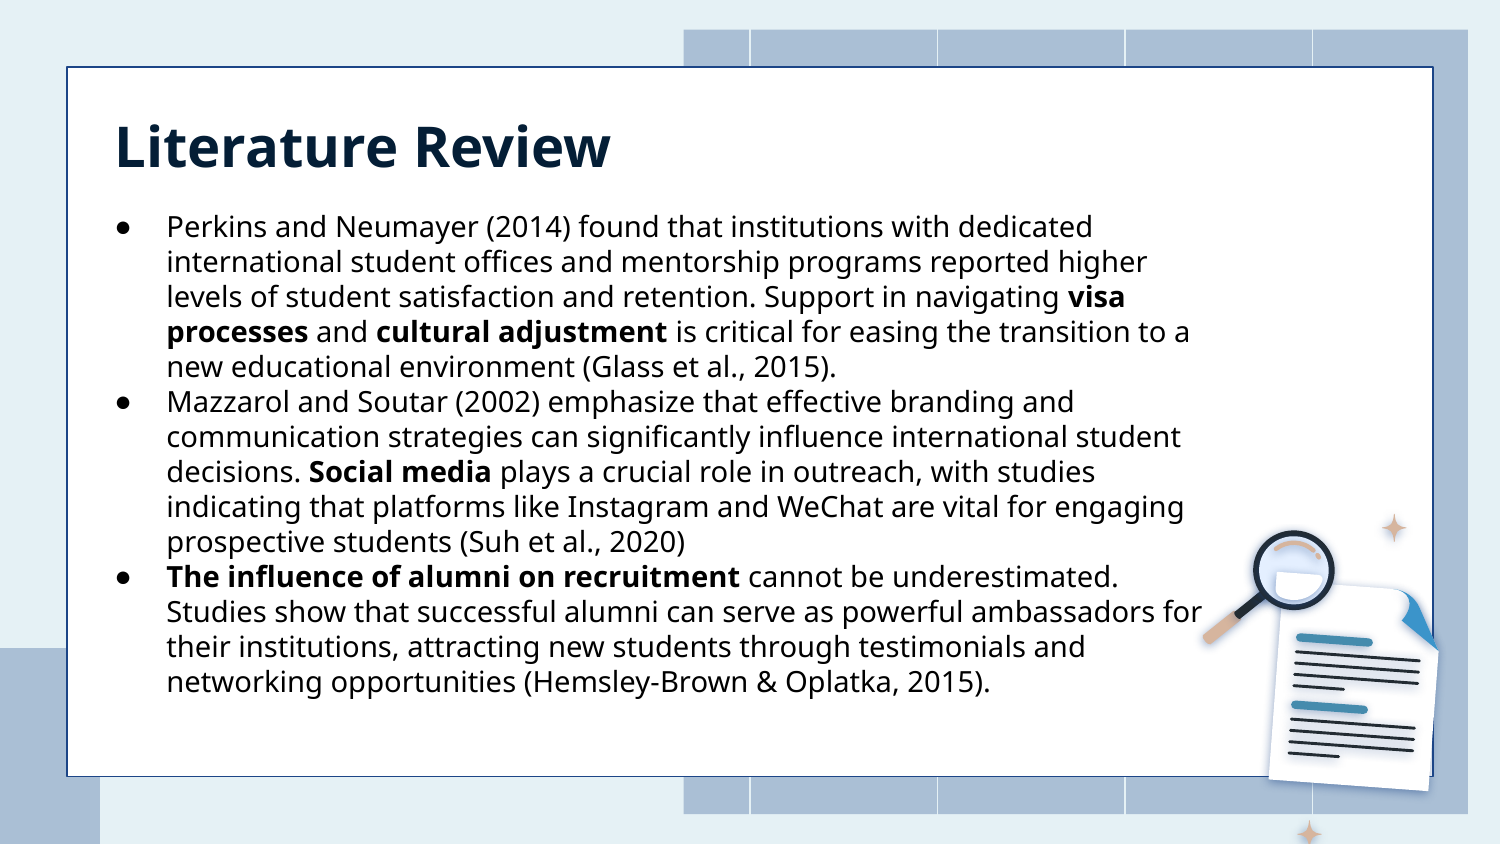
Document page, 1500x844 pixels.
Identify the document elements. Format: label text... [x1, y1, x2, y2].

text_box Perkins and Neumayer (2014) found that institutions with dedicated international student offices and mentorship programs reported higher levels of student satisfaction and retention. Support in navigating visa processes and cultural adjustment is critical for easing the transition to a new educational environment (Glass et al., 2015). Mazzarol and Soutar (2002) emphasize that effective branding and communication strategies can significantly influence international student decisions. Social media plays a crucial role in outreach, with studies indicating that platforms like Instagram and WeChat are vital for engaging prospective students (Suh et al., 2020) The influence of alumni on recruitment cannot be underestimated. Studies show that successful alumni can serve as powerful ambassadors for their institutions, attracting new students through testimonials and networking opportunities (Hemsley-Brown & Oplatka, 2015). [76, 193, 1234, 735]
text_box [1191, 513, 1448, 844]
title Literature Review [99, 99, 1364, 194]
